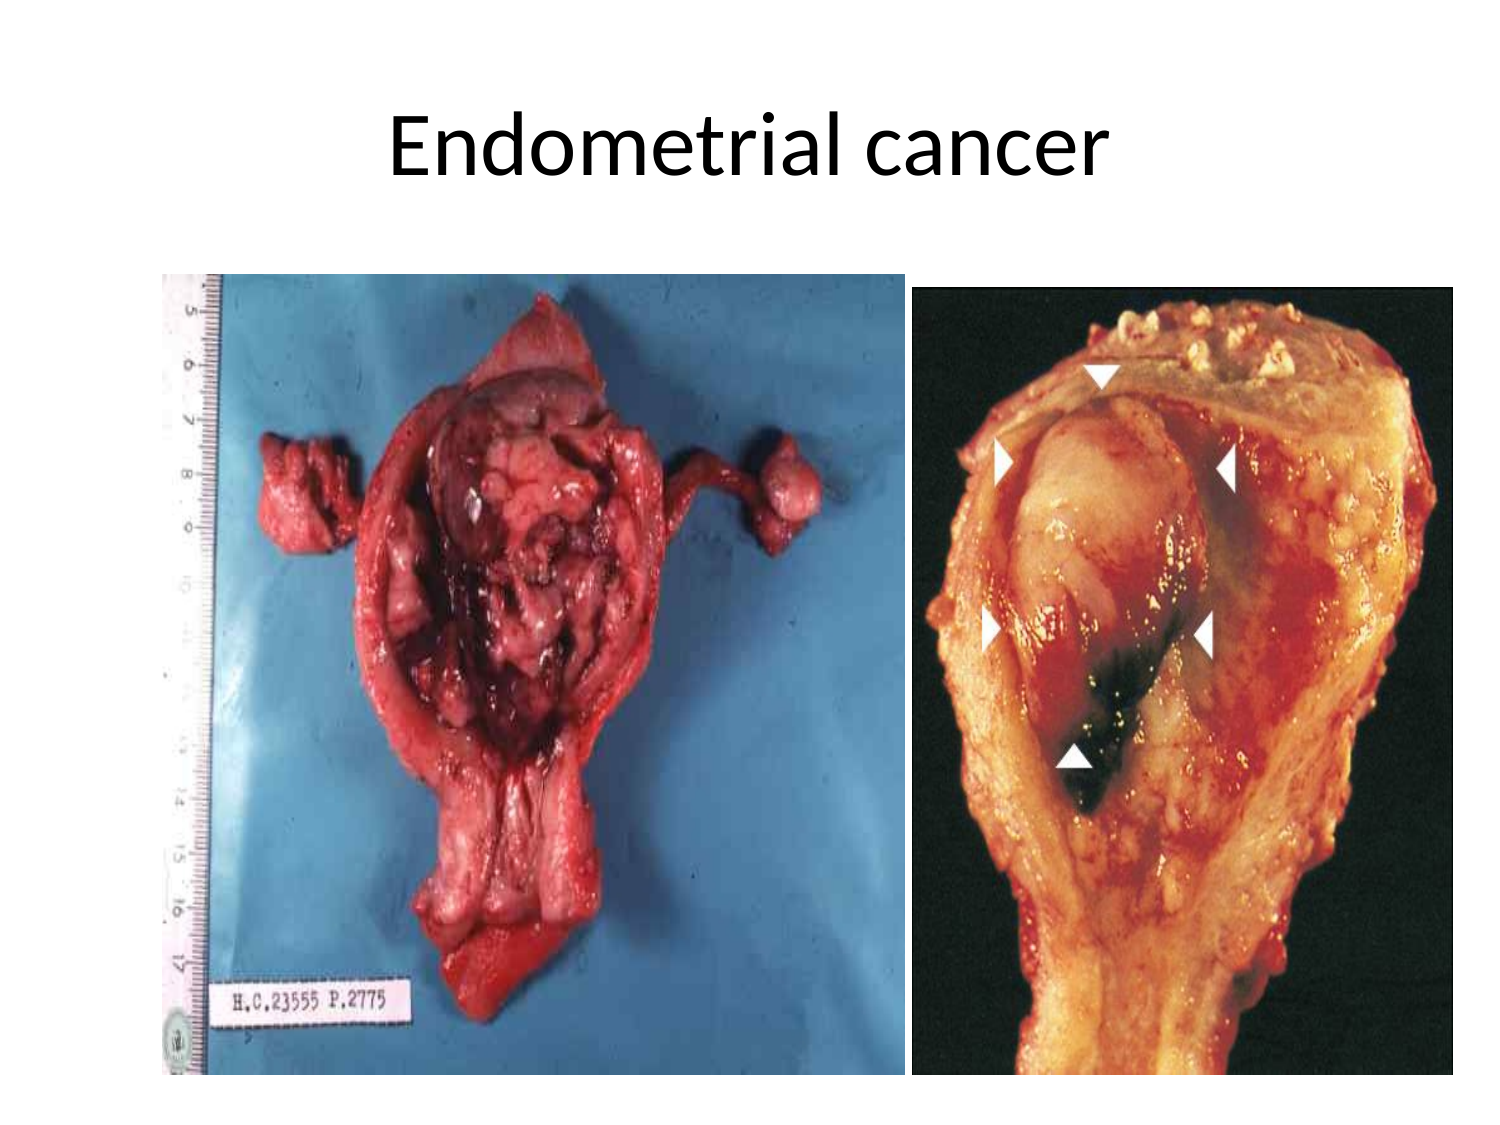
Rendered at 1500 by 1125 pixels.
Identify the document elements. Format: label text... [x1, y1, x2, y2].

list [162, 274, 905, 1076]
picture [912, 287, 1453, 1076]
title Endometrial cancer [75, 45, 1425, 233]
